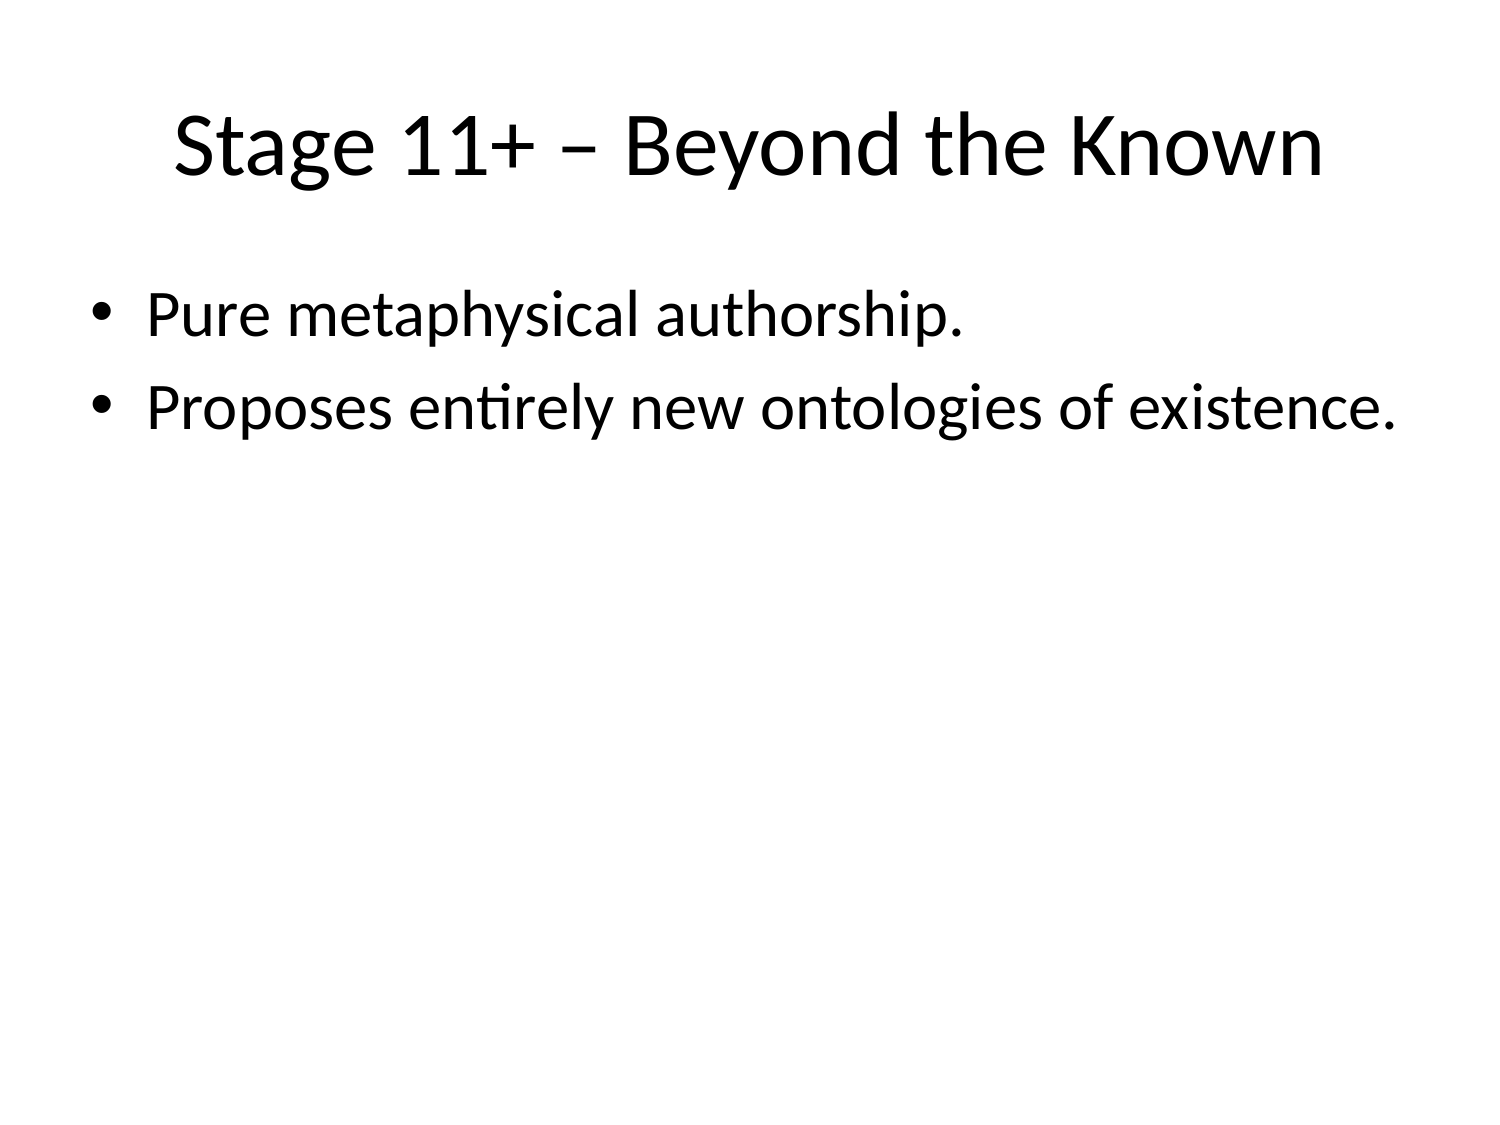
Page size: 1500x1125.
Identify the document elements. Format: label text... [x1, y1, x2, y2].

list Pure metaphysical authorship. Proposes entirely new ontologies of existence. [75, 262, 1425, 1005]
title Stage 11+ – Beyond the Known [75, 45, 1425, 233]
